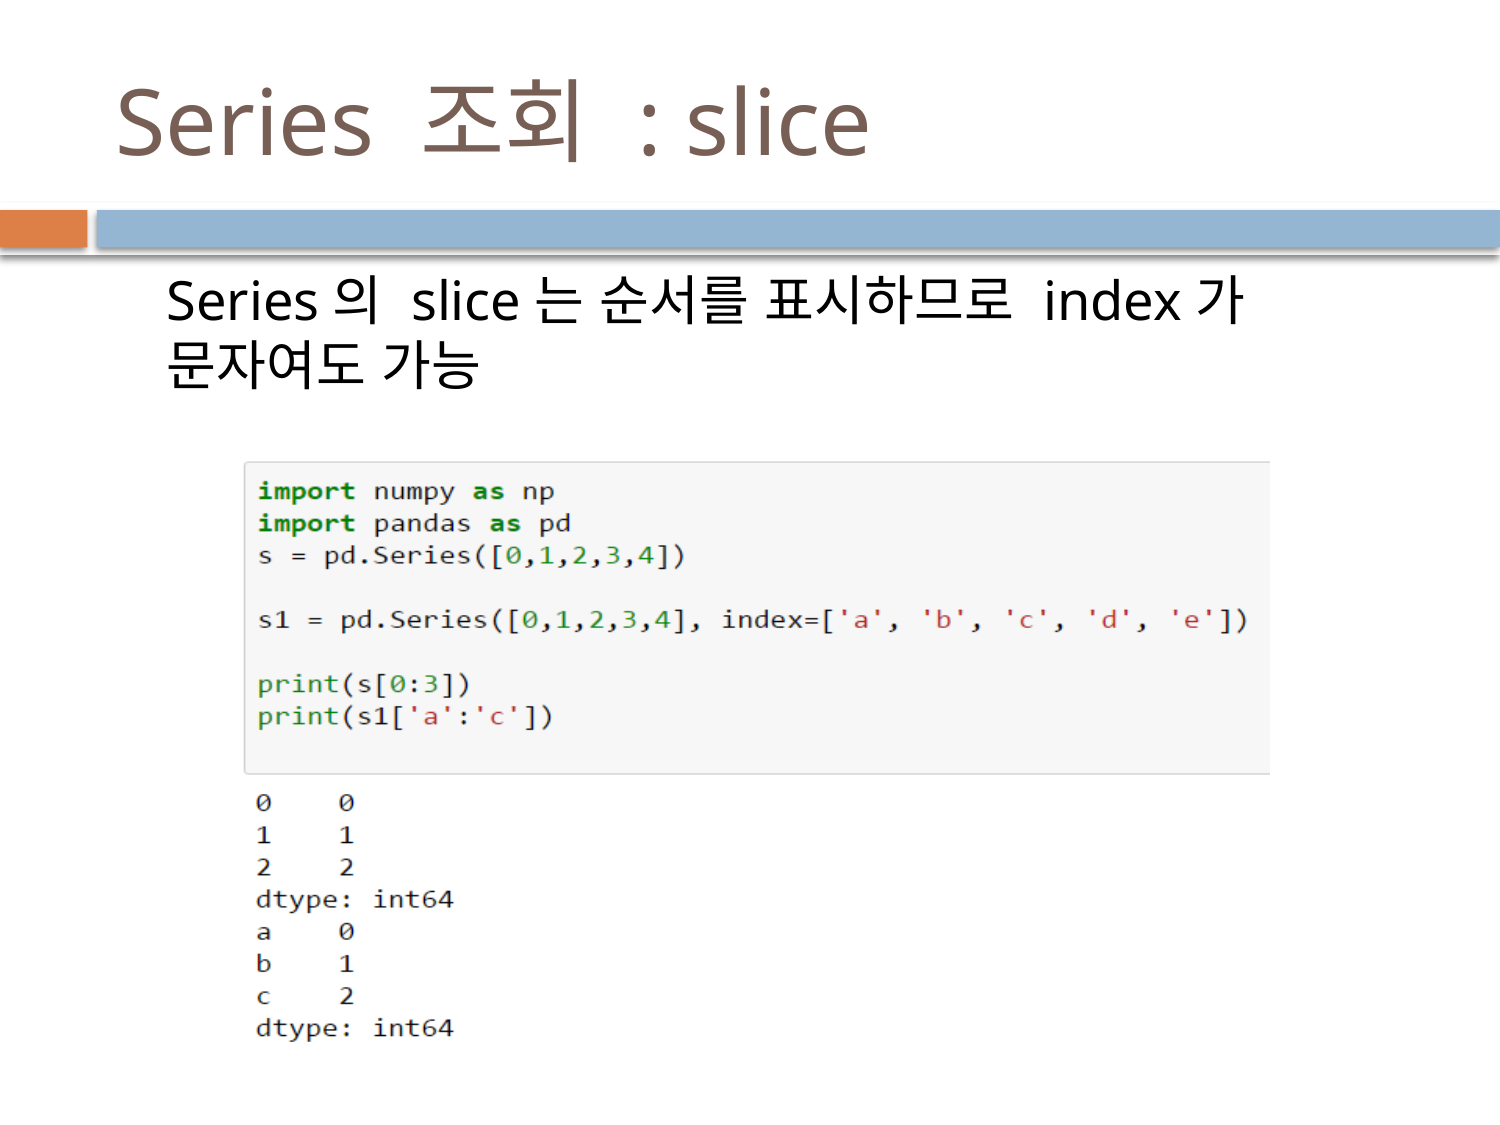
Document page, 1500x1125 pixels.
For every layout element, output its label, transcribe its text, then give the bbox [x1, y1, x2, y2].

picture [230, 455, 1270, 1056]
list Series의 slice는 순서를 표시하므로 index가 문자여도 가능 [76, 259, 1427, 409]
title Series 조회 : slice [100, 37, 1438, 200]
